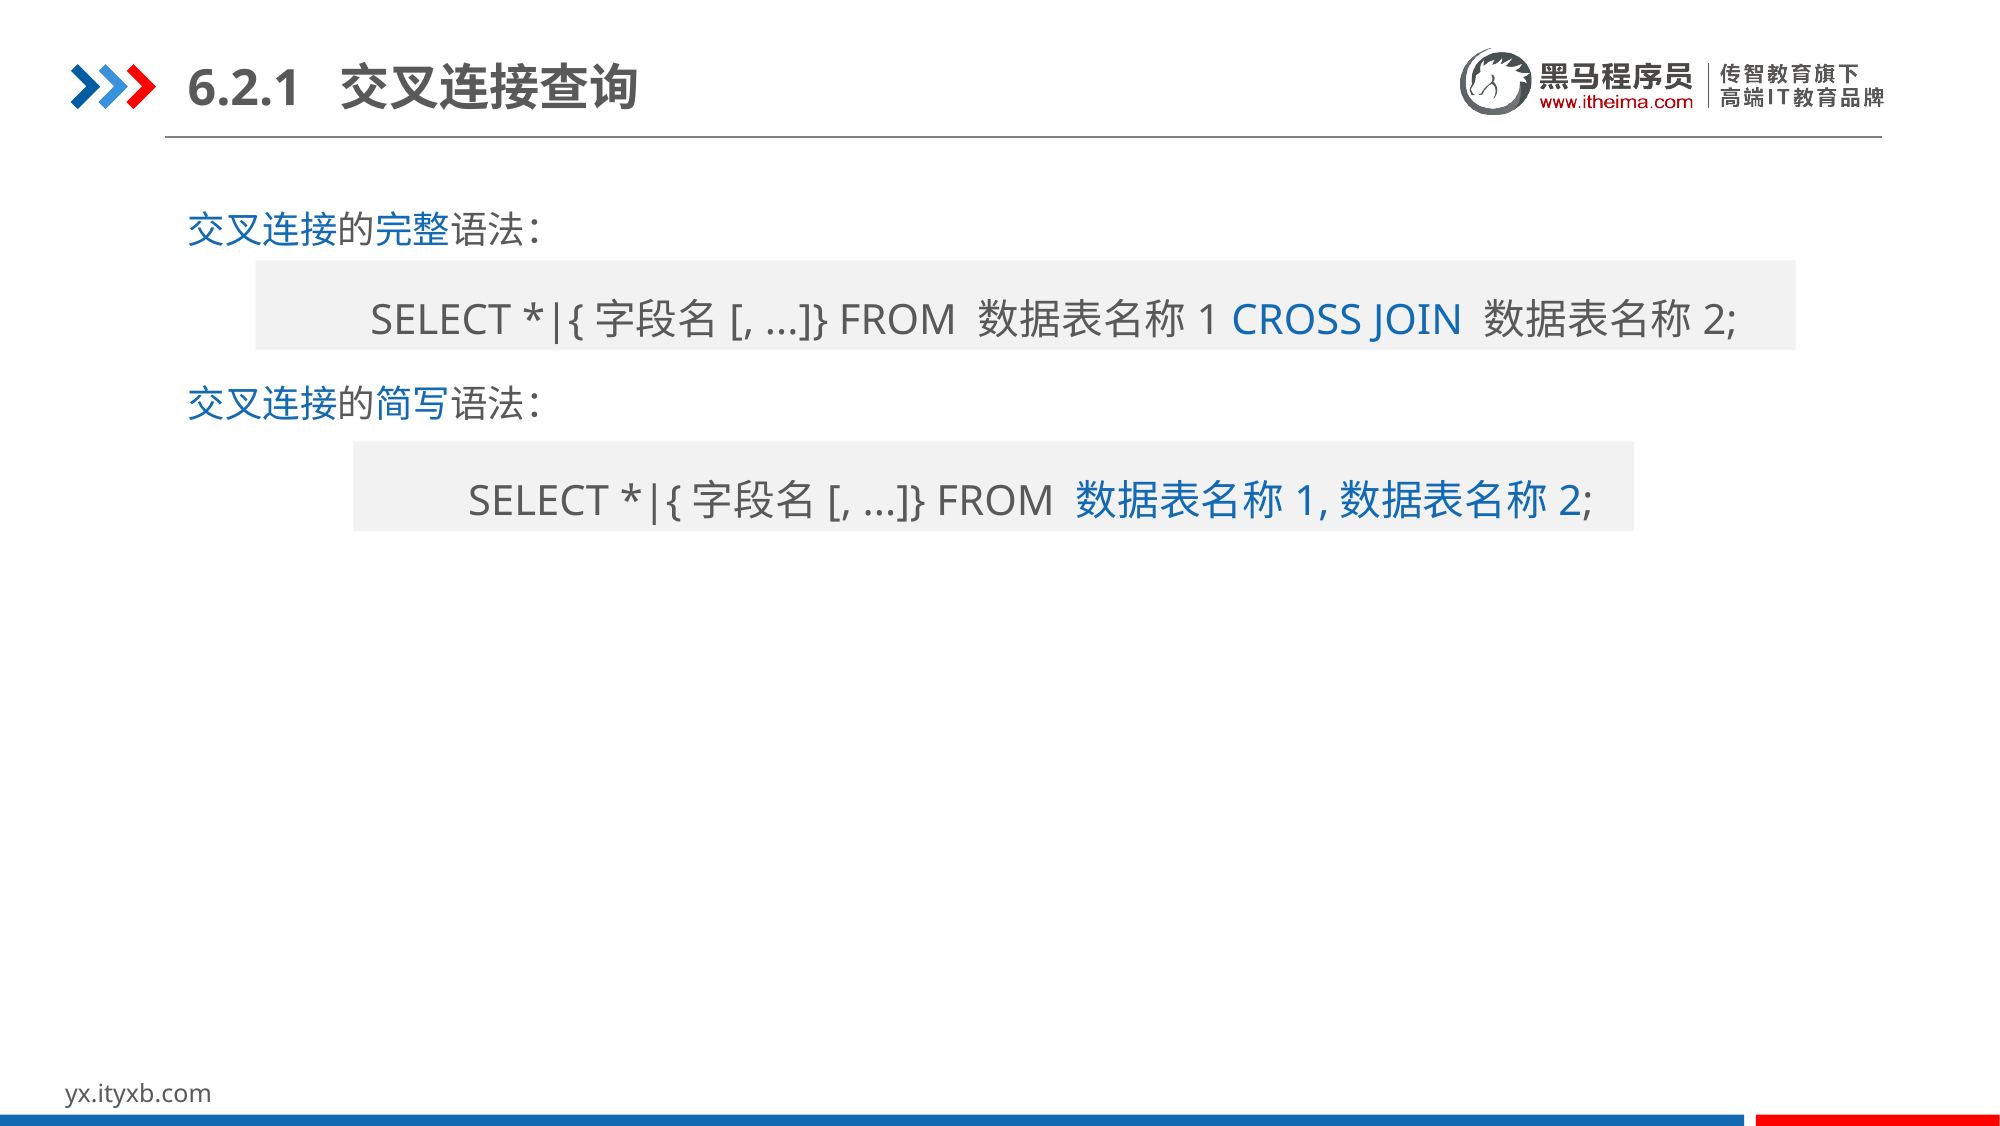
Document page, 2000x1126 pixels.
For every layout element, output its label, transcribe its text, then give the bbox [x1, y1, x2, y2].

text_box SELECT *|{字段名[, ...]} FROM 数据表名称1 CROSS JOIN 数据表名称2; [255, 260, 1796, 351]
text_box 6.2.1 交叉连接查询 [187, 43, 827, 127]
text_box 交叉连接的简写语法： [173, 350, 1815, 433]
text_box 交叉连接的完整语法： [173, 176, 1815, 259]
picture [1460, 48, 1887, 115]
text_box SELECT *|{字段名[, ...]} FROM 数据表名称1,数据表名称2; [353, 441, 1634, 532]
